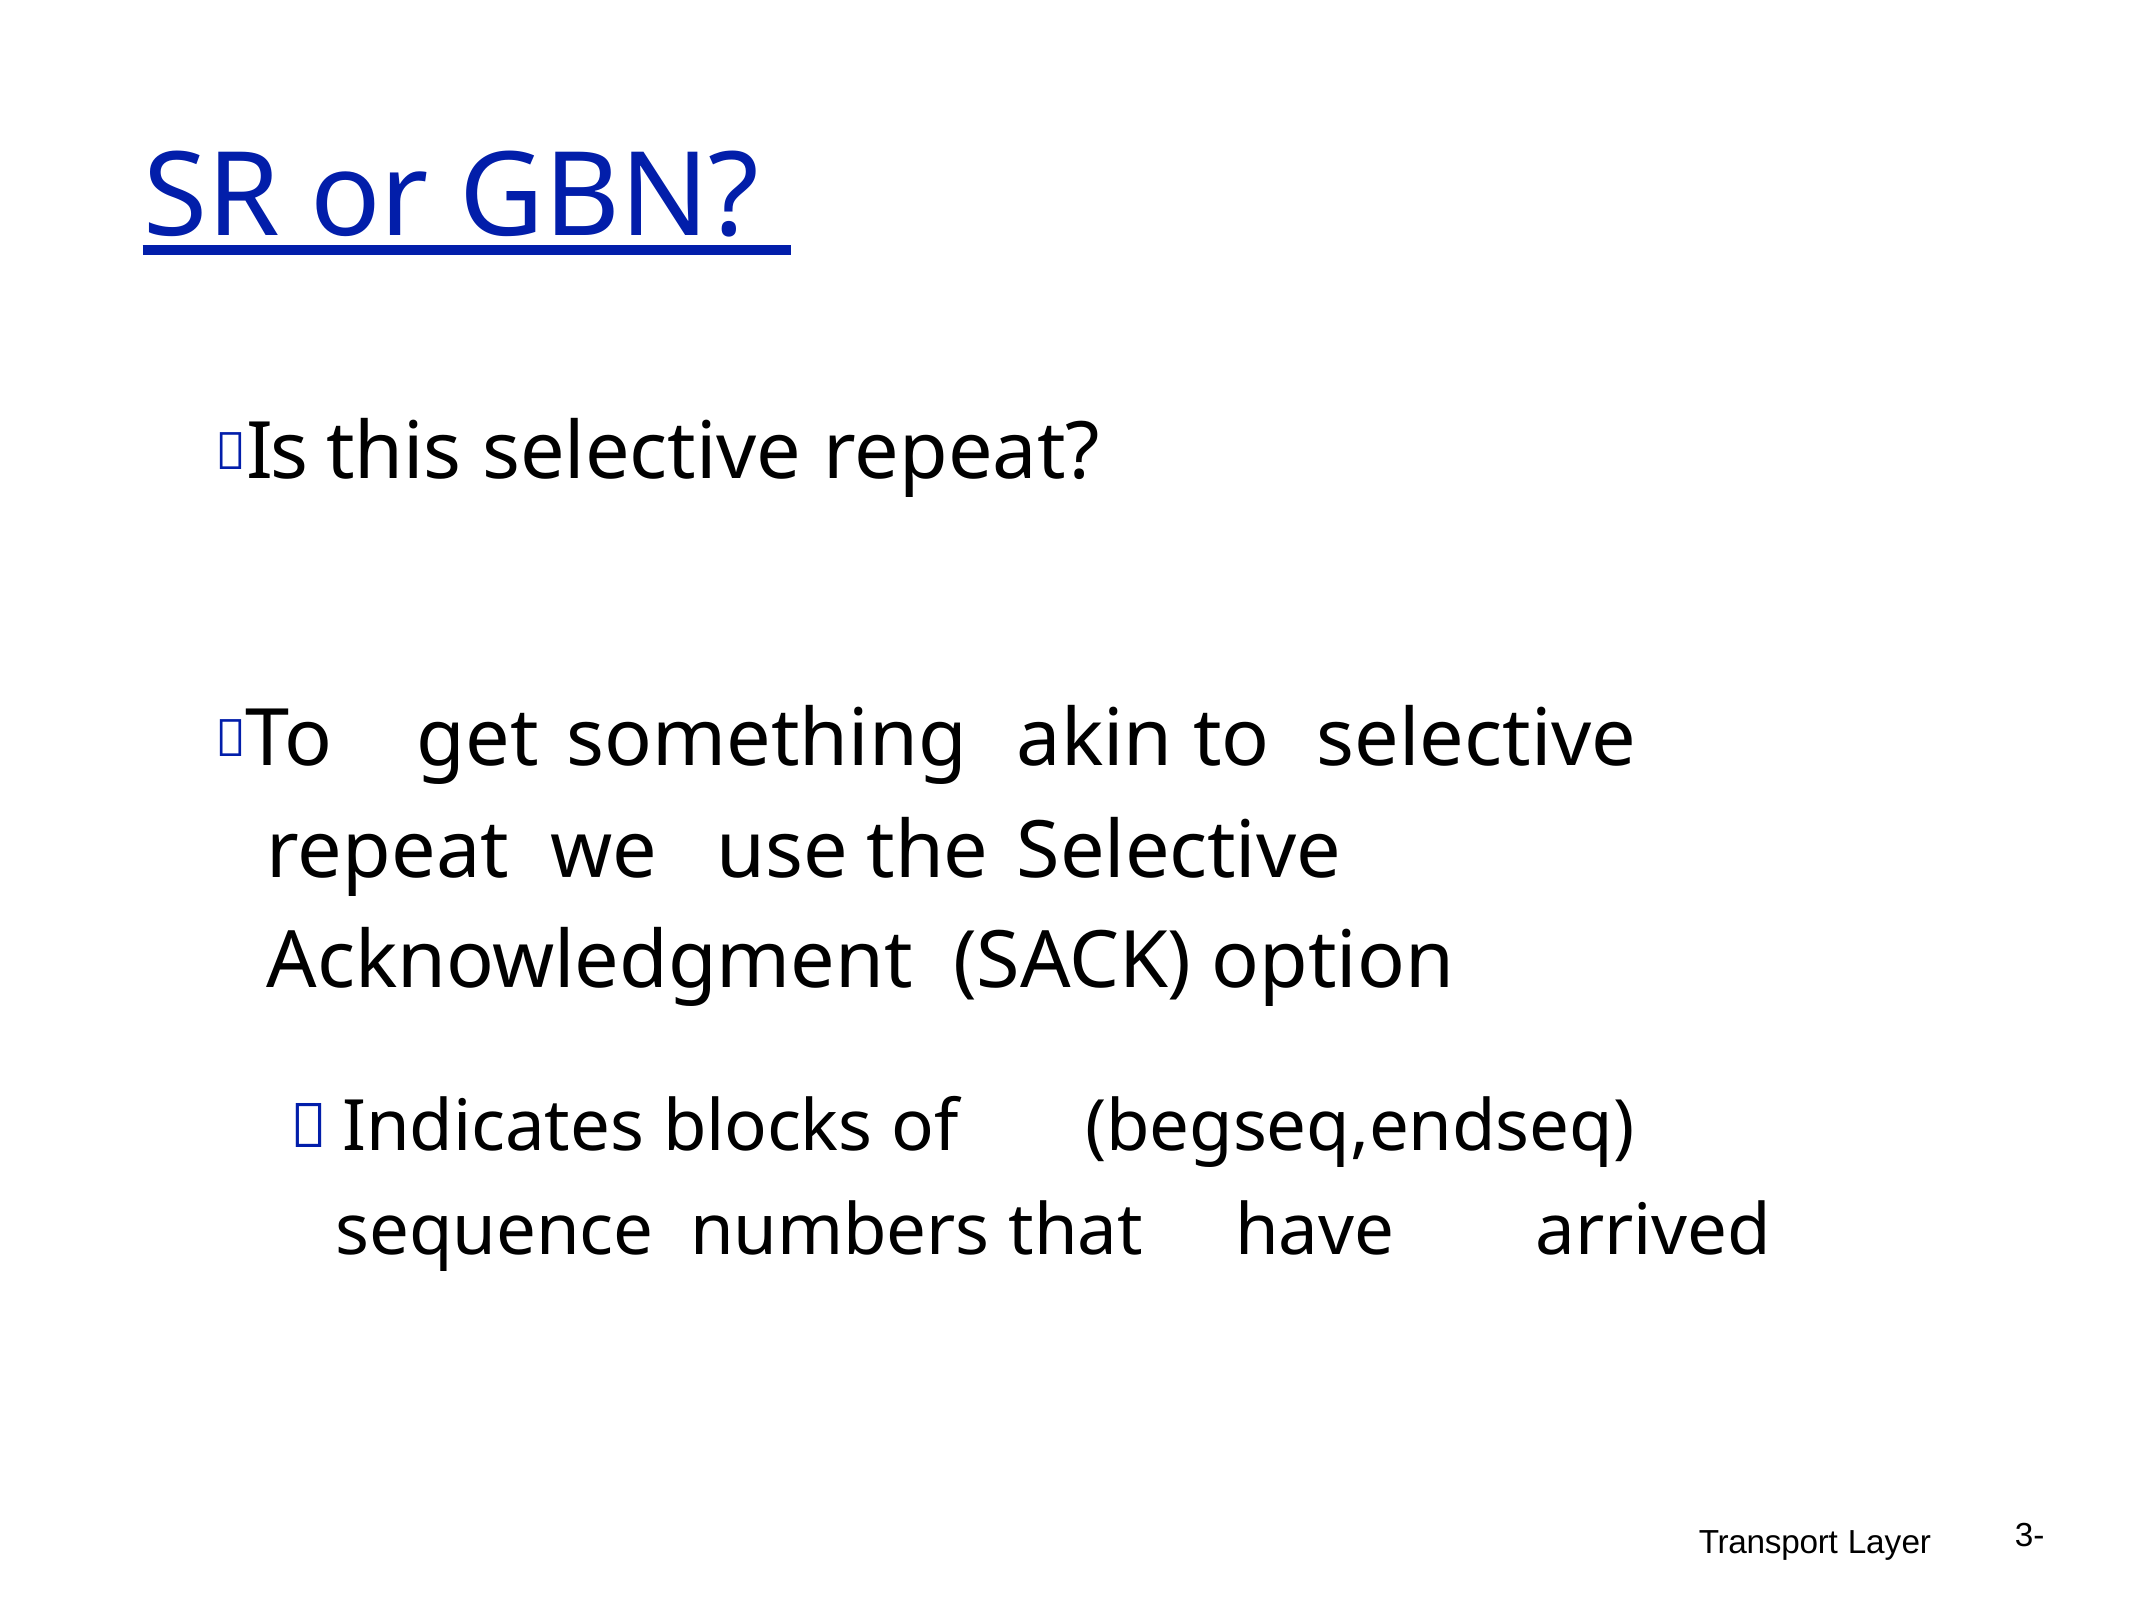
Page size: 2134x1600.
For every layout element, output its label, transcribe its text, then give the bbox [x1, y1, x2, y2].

slide_number Transport Layer [1696, 1520, 1938, 1600]
title SR or GBN? [141, 116, 794, 386]
footer 3- [2012, 1514, 2047, 1600]
text_box Is this selective repeat? To get something akin to selective repeat we use the Selective Acknowledgment (SACK) option  Indicates blocks of (begseq,endseq) sequence numbers that have arrived [206, 387, 1852, 1269]
